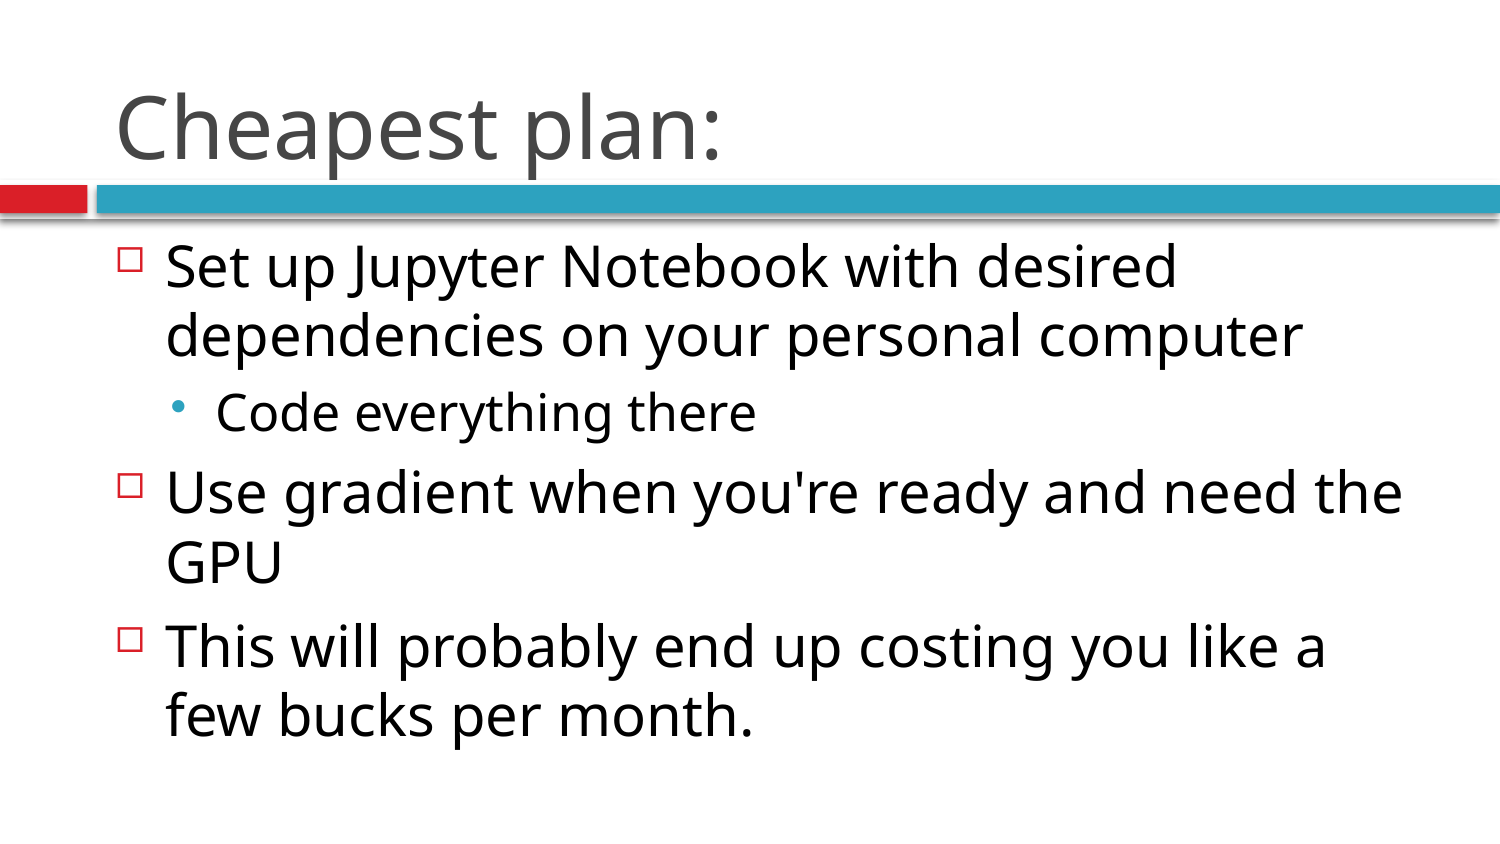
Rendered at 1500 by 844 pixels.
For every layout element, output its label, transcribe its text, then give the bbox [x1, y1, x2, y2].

list Set up Jupyter Notebook with desired dependencies on your personal computer Code everything there Use gradient when you're ready and need the GPU This will probably end up costing you like a few bucks per month. [99, 221, 1438, 760]
title Cheapest plan: [99, 19, 1438, 185]
